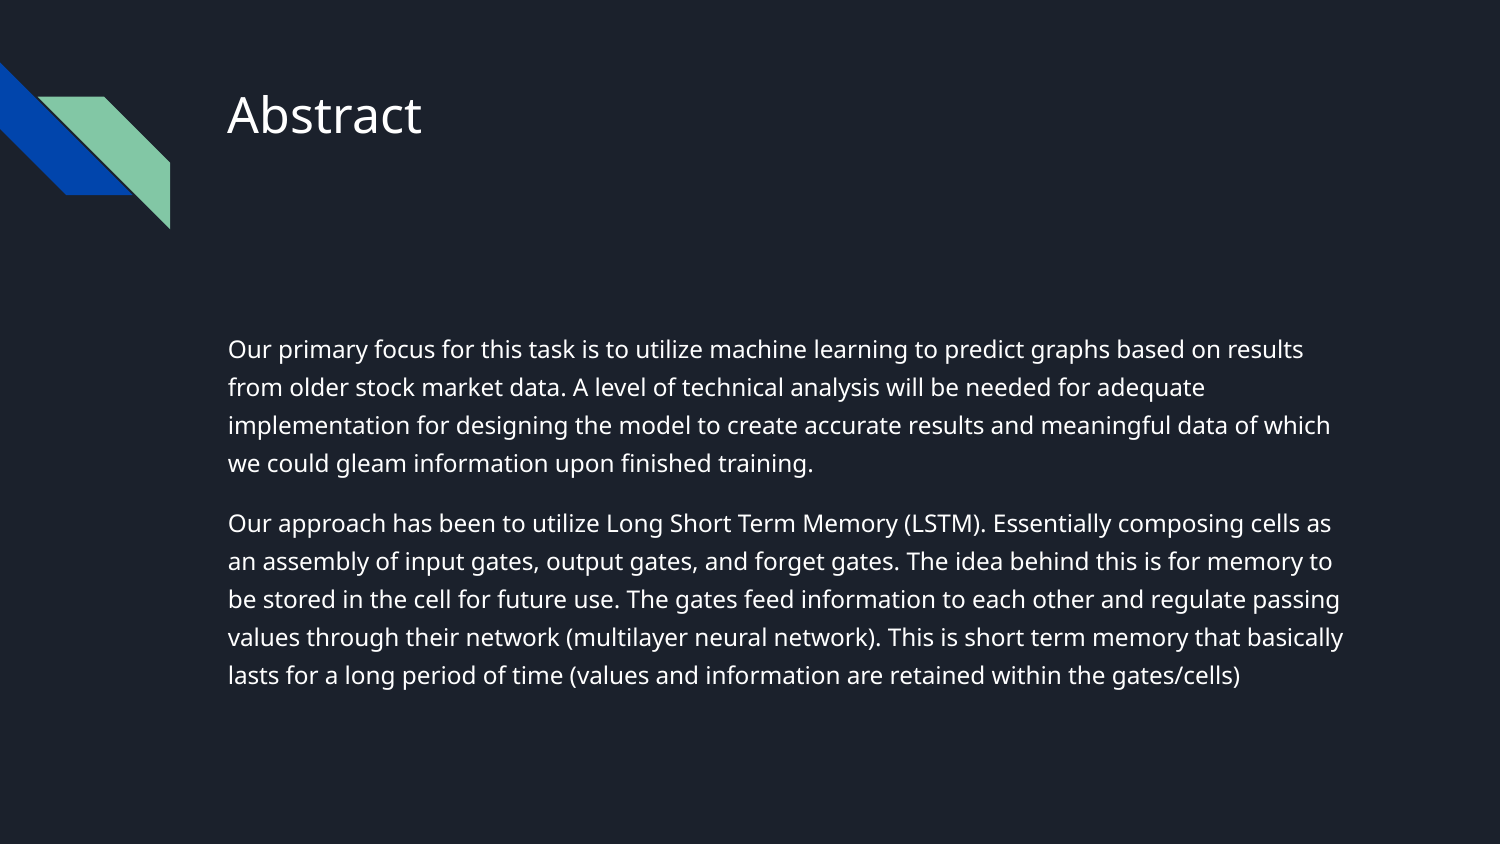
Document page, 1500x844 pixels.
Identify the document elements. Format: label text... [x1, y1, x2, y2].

title Abstract [212, 64, 1368, 215]
list Our primary focus for this task is to utilize machine learning to predict graphs based on results from older stock market data. A level of technical analysis will be needed for adequate implementation for designing the model to create accurate results and meaningful data of which we could gleam information upon finished training. Our approach has been to utilize Long Short Term Memory (LSTM). Essentially composing cells as an assembly of input gates, output gates, and forget gates. The idea behind this is for memory to be stored in the cell for future use. The gates feed information to each other and regulate passing values through their network (multilayer neural network). This is short term memory that basically lasts for a long period of time (values and information are retained within the gates/cells) [212, 257, 1368, 735]
